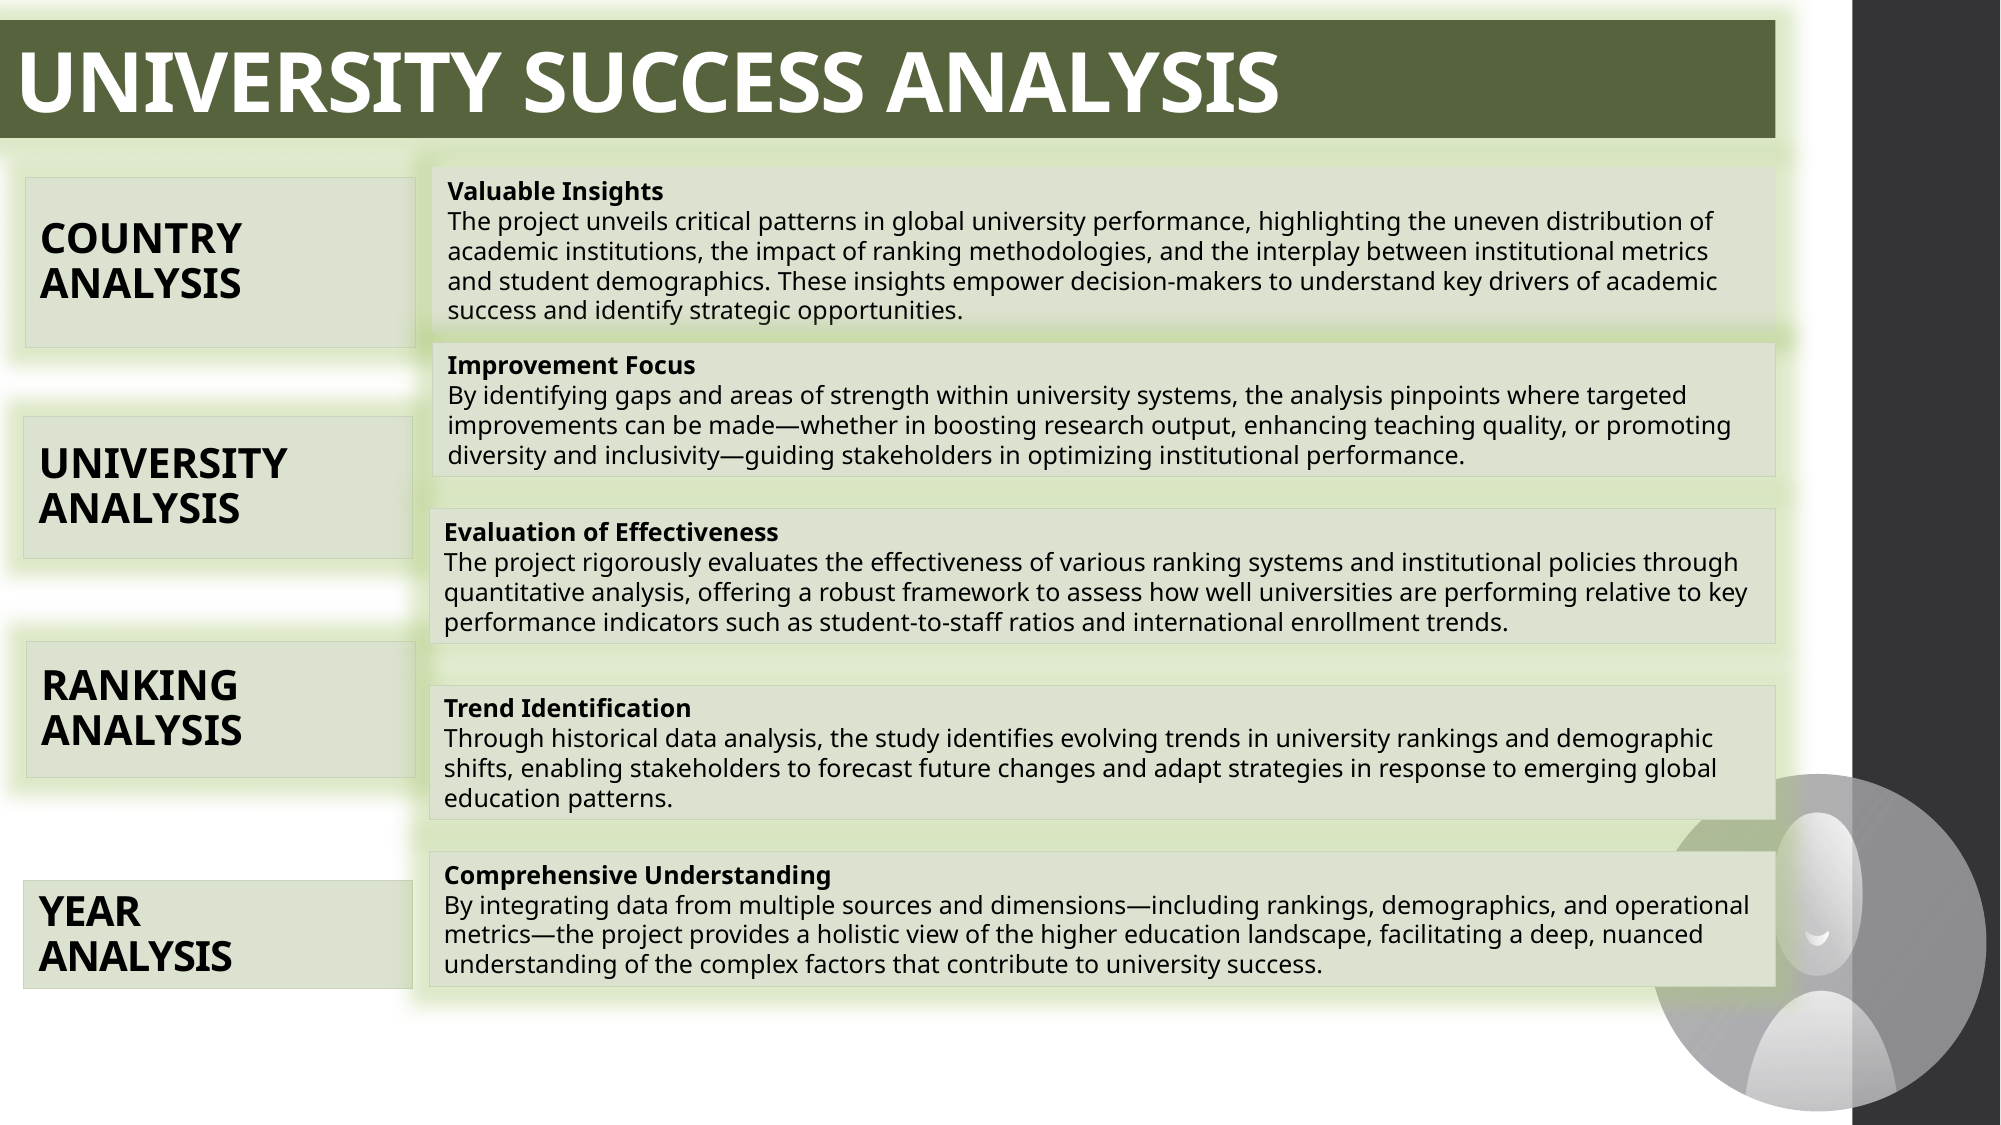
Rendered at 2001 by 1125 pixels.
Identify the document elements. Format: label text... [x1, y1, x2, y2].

text_box Ranking Analysis [26, 641, 402, 778]
text_box UNIVERSITY SUCCESS ANALYSIS [0, 20, 1776, 138]
text_box Comprehensive Understanding By integrating data from multiple sources and dimensions—including rankings, demographics, and operational metrics—the project provides a holistic view of the higher education landscape, facilitating a deep, nuanced understanding of the complex factors that contribute to university success. [429, 851, 1641, 987]
text_box Trend Identification Through historical data analysis, the study identifies evolving trends in university rankings and demographic shifts, enabling stakeholders to forecast future changes and adapt strategies in response to emerging global education patterns. [429, 685, 1776, 820]
text_box Valuable Insights The project unveils critical patterns in global university performance, highlighting the uneven distribution of academic institutions, the impact of ranking methodologies, and the interplay between institutional metrics and student demographics. These insights empower decision-makers to understand key drivers of academic success and identify strategic opportunities. [432, 167, 1776, 317]
text_box Country Analysis [25, 177, 408, 348]
picture [1648, 773, 1987, 1112]
text_box University Analysis [23, 416, 408, 559]
text_box Evaluation of Effectiveness The project rigorously evaluates the effectiveness of various ranking systems and institutional policies through quantitative analysis, offering a robust framework to assess how well universities are performing relative to key performance indicators such as student-to-staff ratios and international enrollment trends. [429, 508, 1776, 644]
title YEAR ANALYSIS [23, 880, 402, 989]
text_box Improvement Focus By identifying gaps and areas of strength within university systems, the analysis pinpoints where targeted improvements can be made—whether in boosting research output, enhancing teaching quality, or promoting diversity and inclusivity—guiding stakeholders in optimizing institutional performance. [432, 342, 1776, 477]
